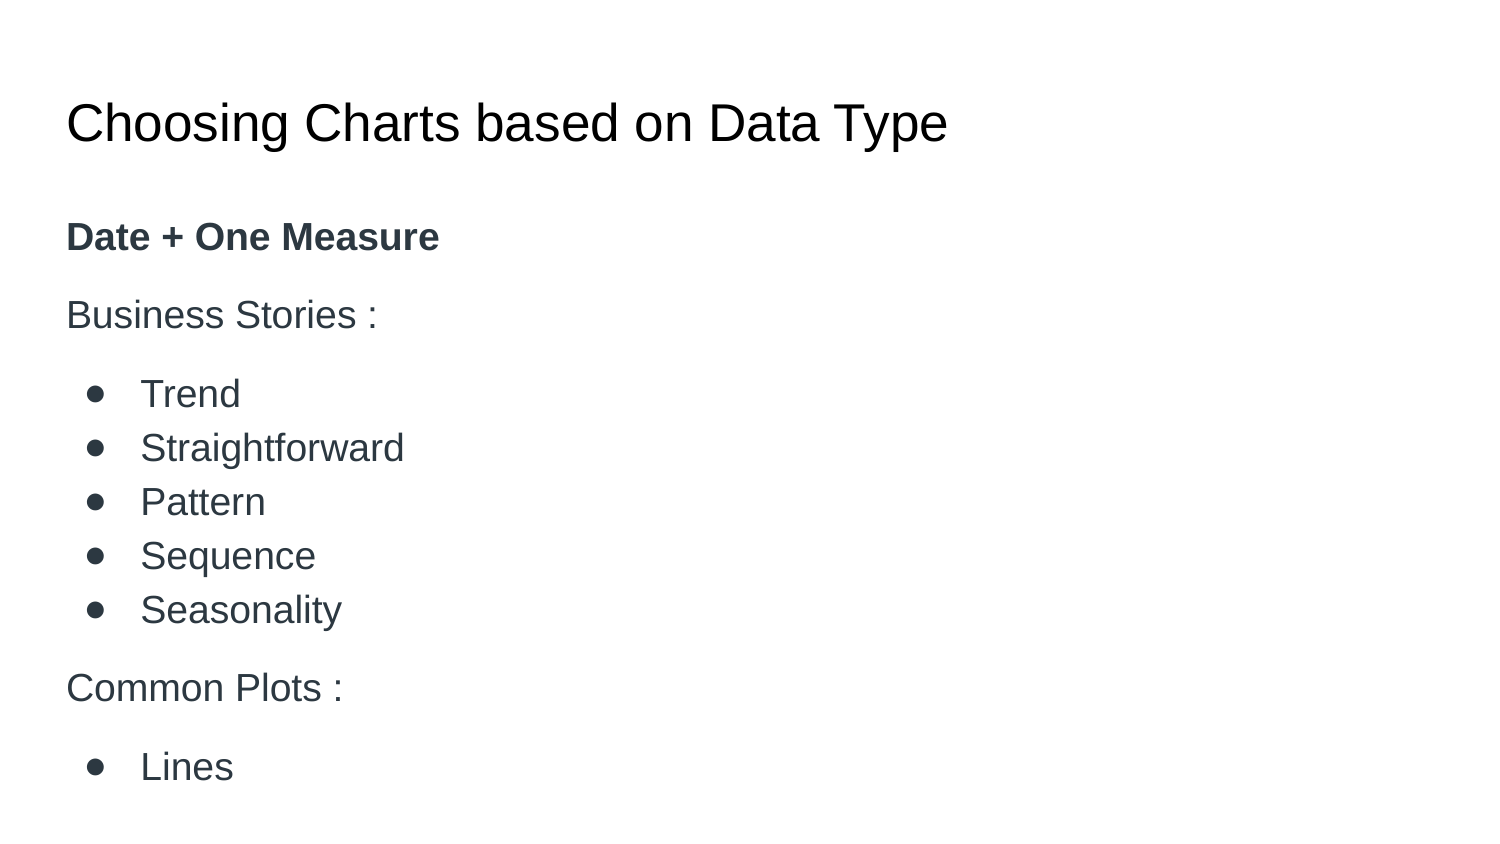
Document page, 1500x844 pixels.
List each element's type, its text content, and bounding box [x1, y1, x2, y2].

list Date + One Measure Business Stories : Trend Straightforward Pattern Sequence Seasonality Common Plots : Lines [51, 189, 1449, 808]
title Choosing Charts based on Data Type [51, 72, 1449, 167]
